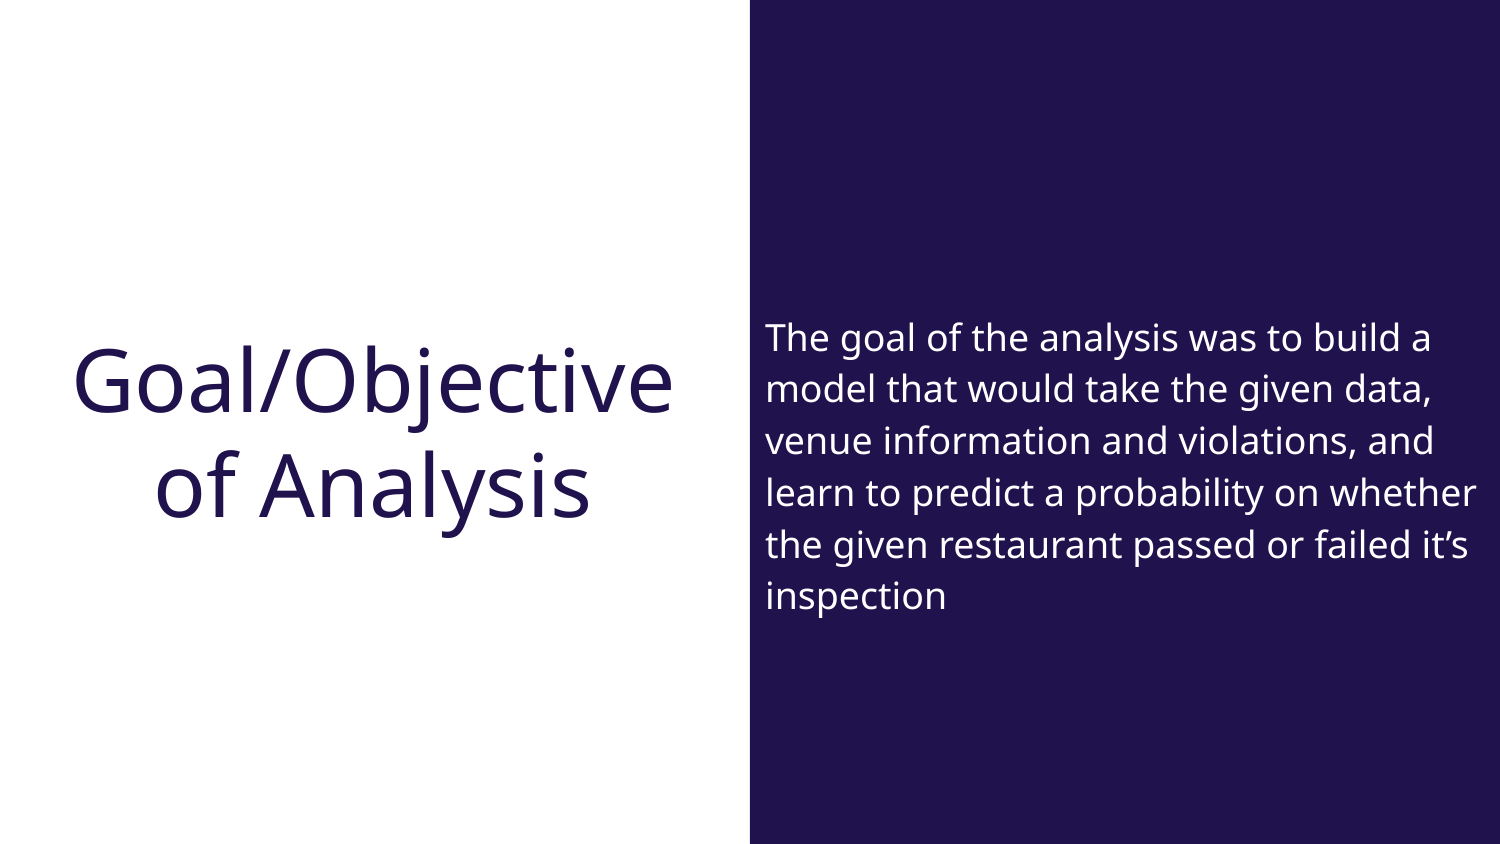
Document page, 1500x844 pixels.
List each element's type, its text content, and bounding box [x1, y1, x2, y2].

title Goal/Objective of Analysis [41, 293, 705, 551]
list The goal of the analysis was to build a model that would take the given data, venue information and violations, and learn to predict a probability on whether the given restaurant passed or failed it’s inspection [750, 0, 1500, 844]
